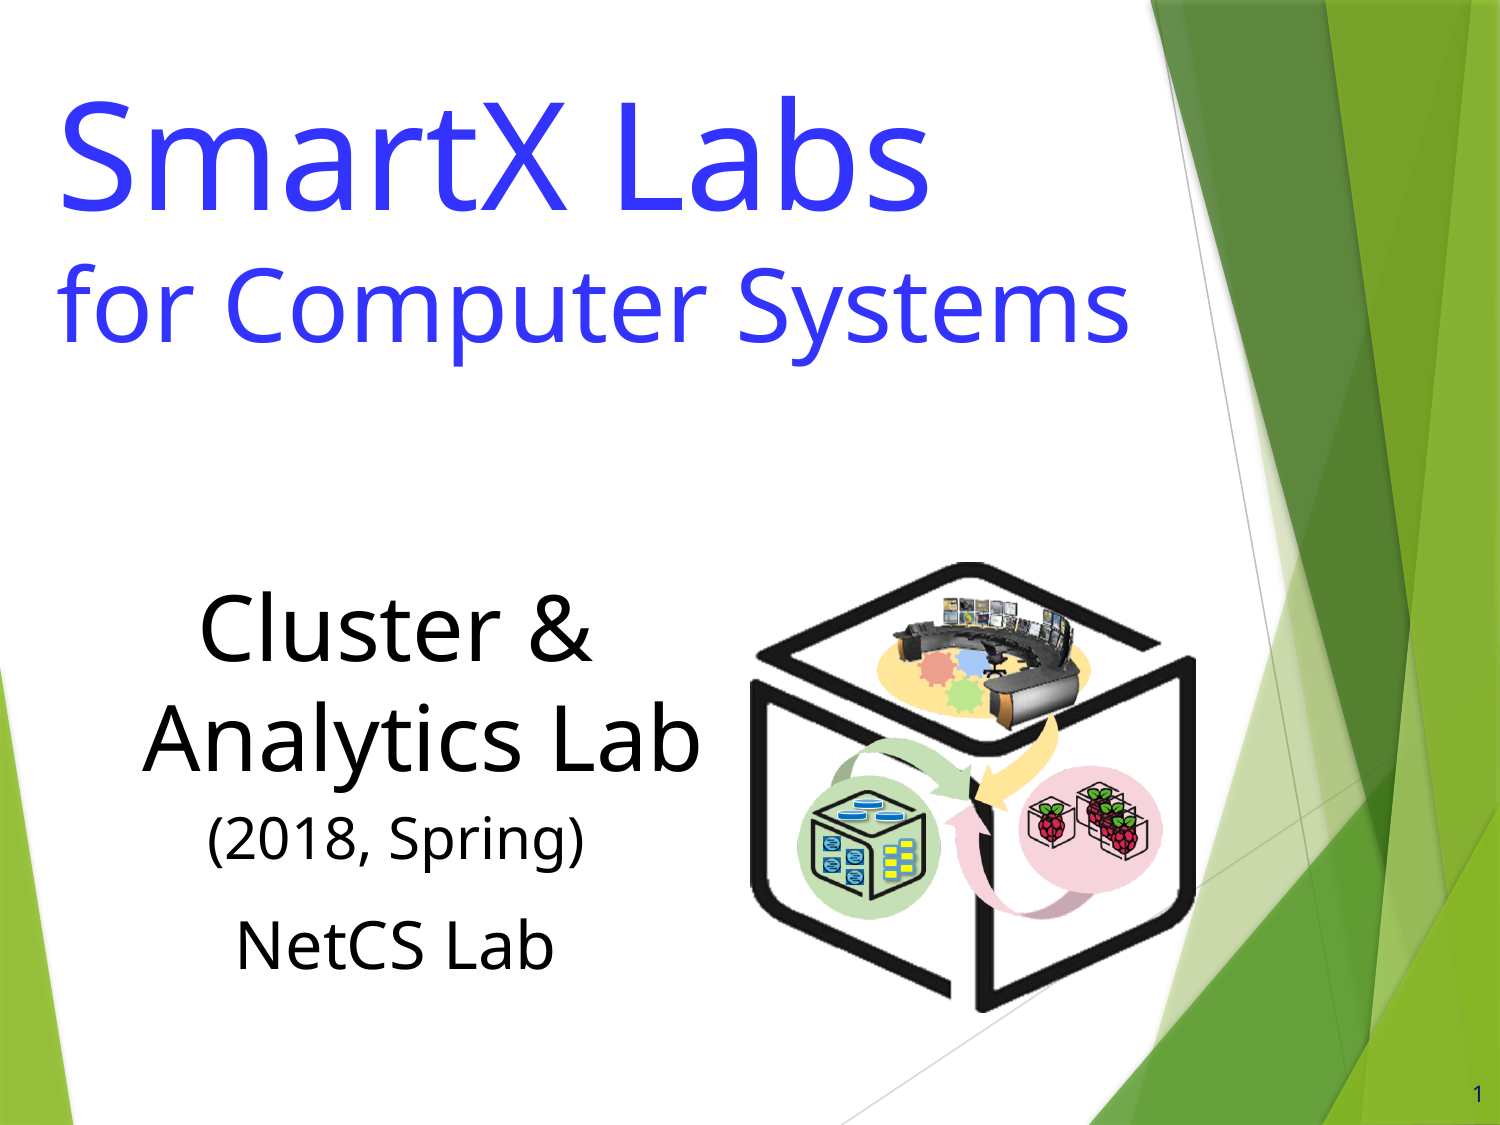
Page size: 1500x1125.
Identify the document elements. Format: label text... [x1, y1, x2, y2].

text_box Cluster & Analytics Lab (2018, Spring) [41, 562, 748, 787]
title SmartX Labs for Computer Systems [41, 52, 1182, 455]
slide_number 1 [1415, 1065, 1500, 1125]
text_box NetCS Lab [163, 895, 628, 990]
picture [749, 561, 1196, 1014]
